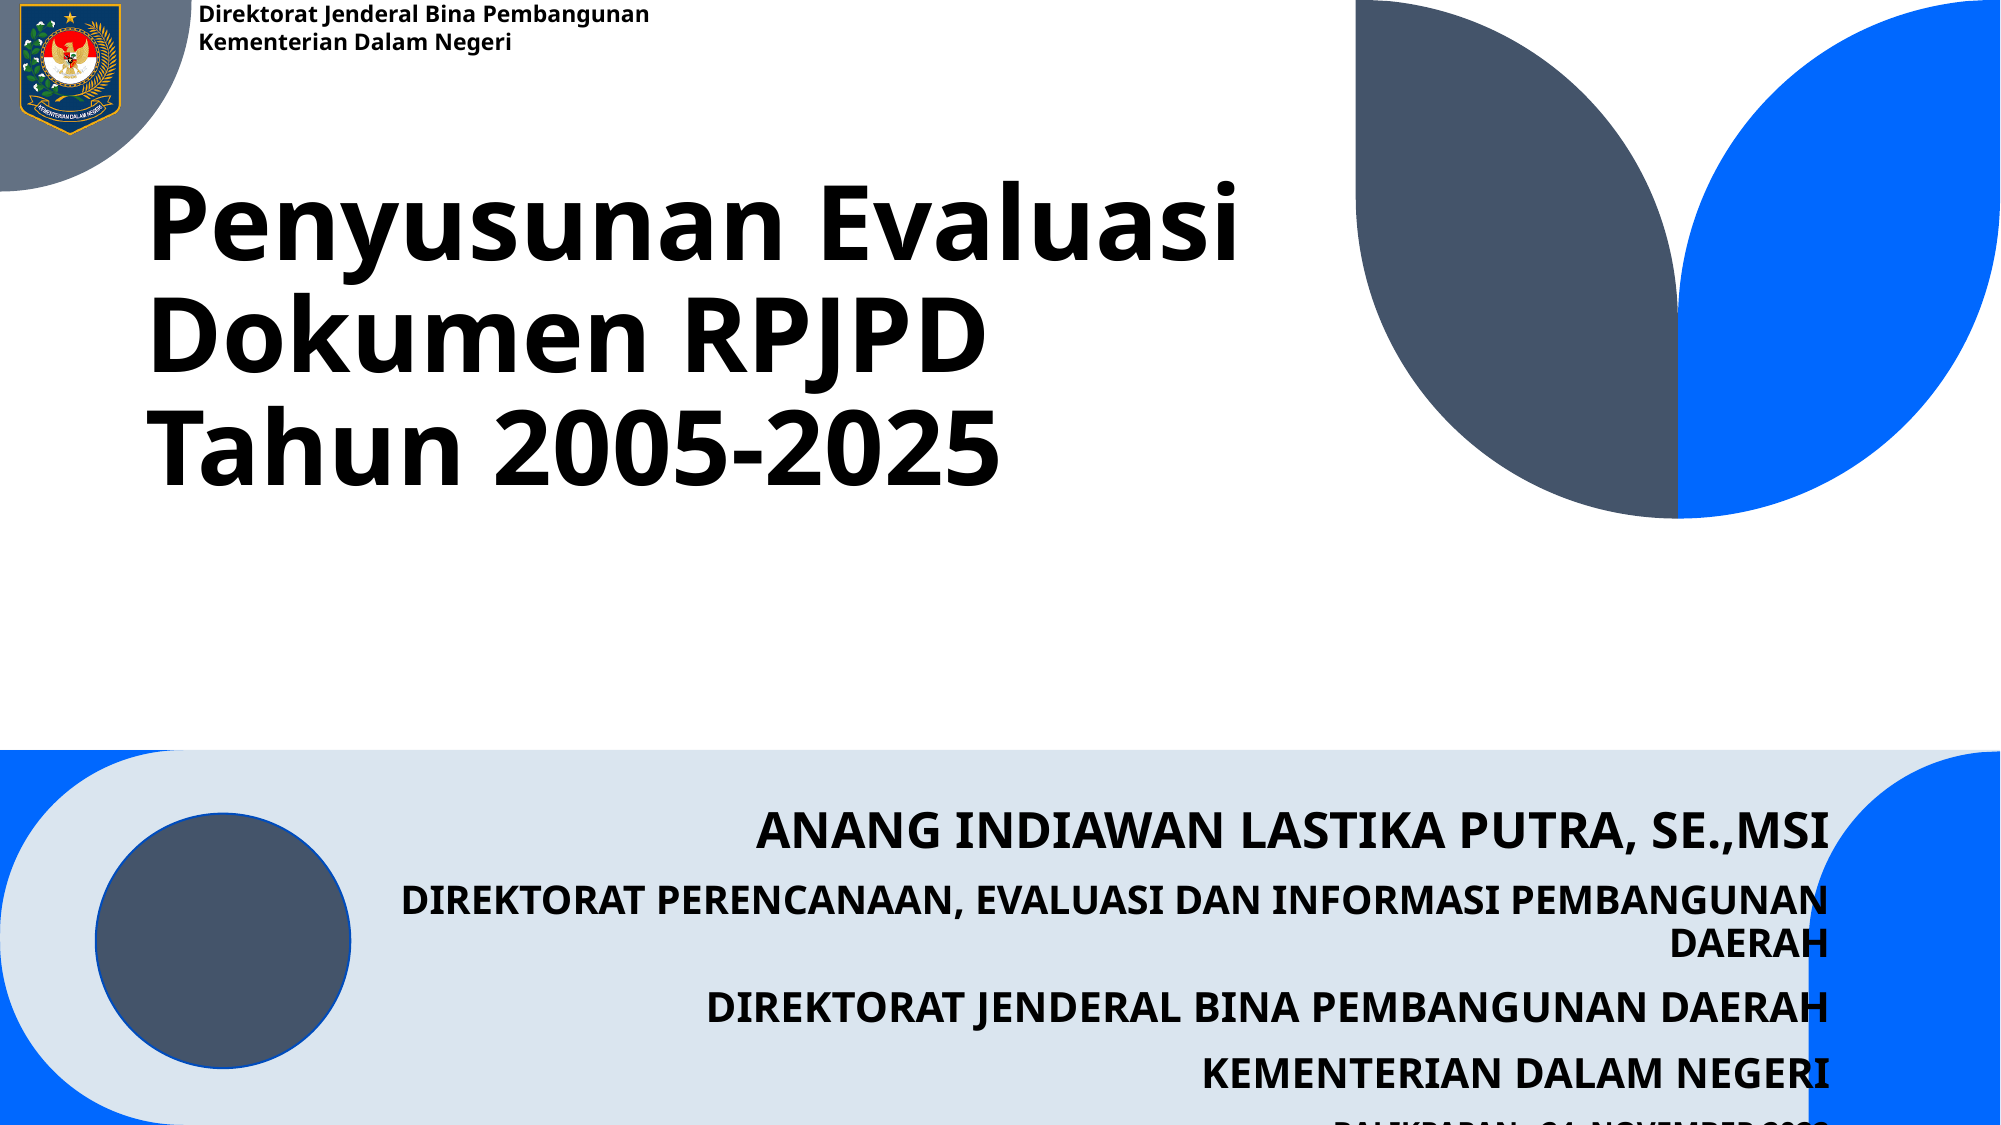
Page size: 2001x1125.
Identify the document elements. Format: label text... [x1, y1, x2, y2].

text_box ANANG INDIAWAN LASTIKA PUTRA, SE.,Msi DIREKTORAT PERENCANAAN, EVALUASI DAN INFORMASI PEMBANGUNAN DAERAH Direktorat JENDERAL BINA PEMBANGUNAN DAERAH KEMENTERIAN DALAM NEGERI balikpapan, 24 November 2022 [309, 805, 1831, 978]
picture [0, 0, 140, 140]
title Penyusunan Evaluasi Dokumen RPJPD Tahun 2005-2025 [130, 123, 1298, 516]
text_box [761, 752, 1910, 925]
